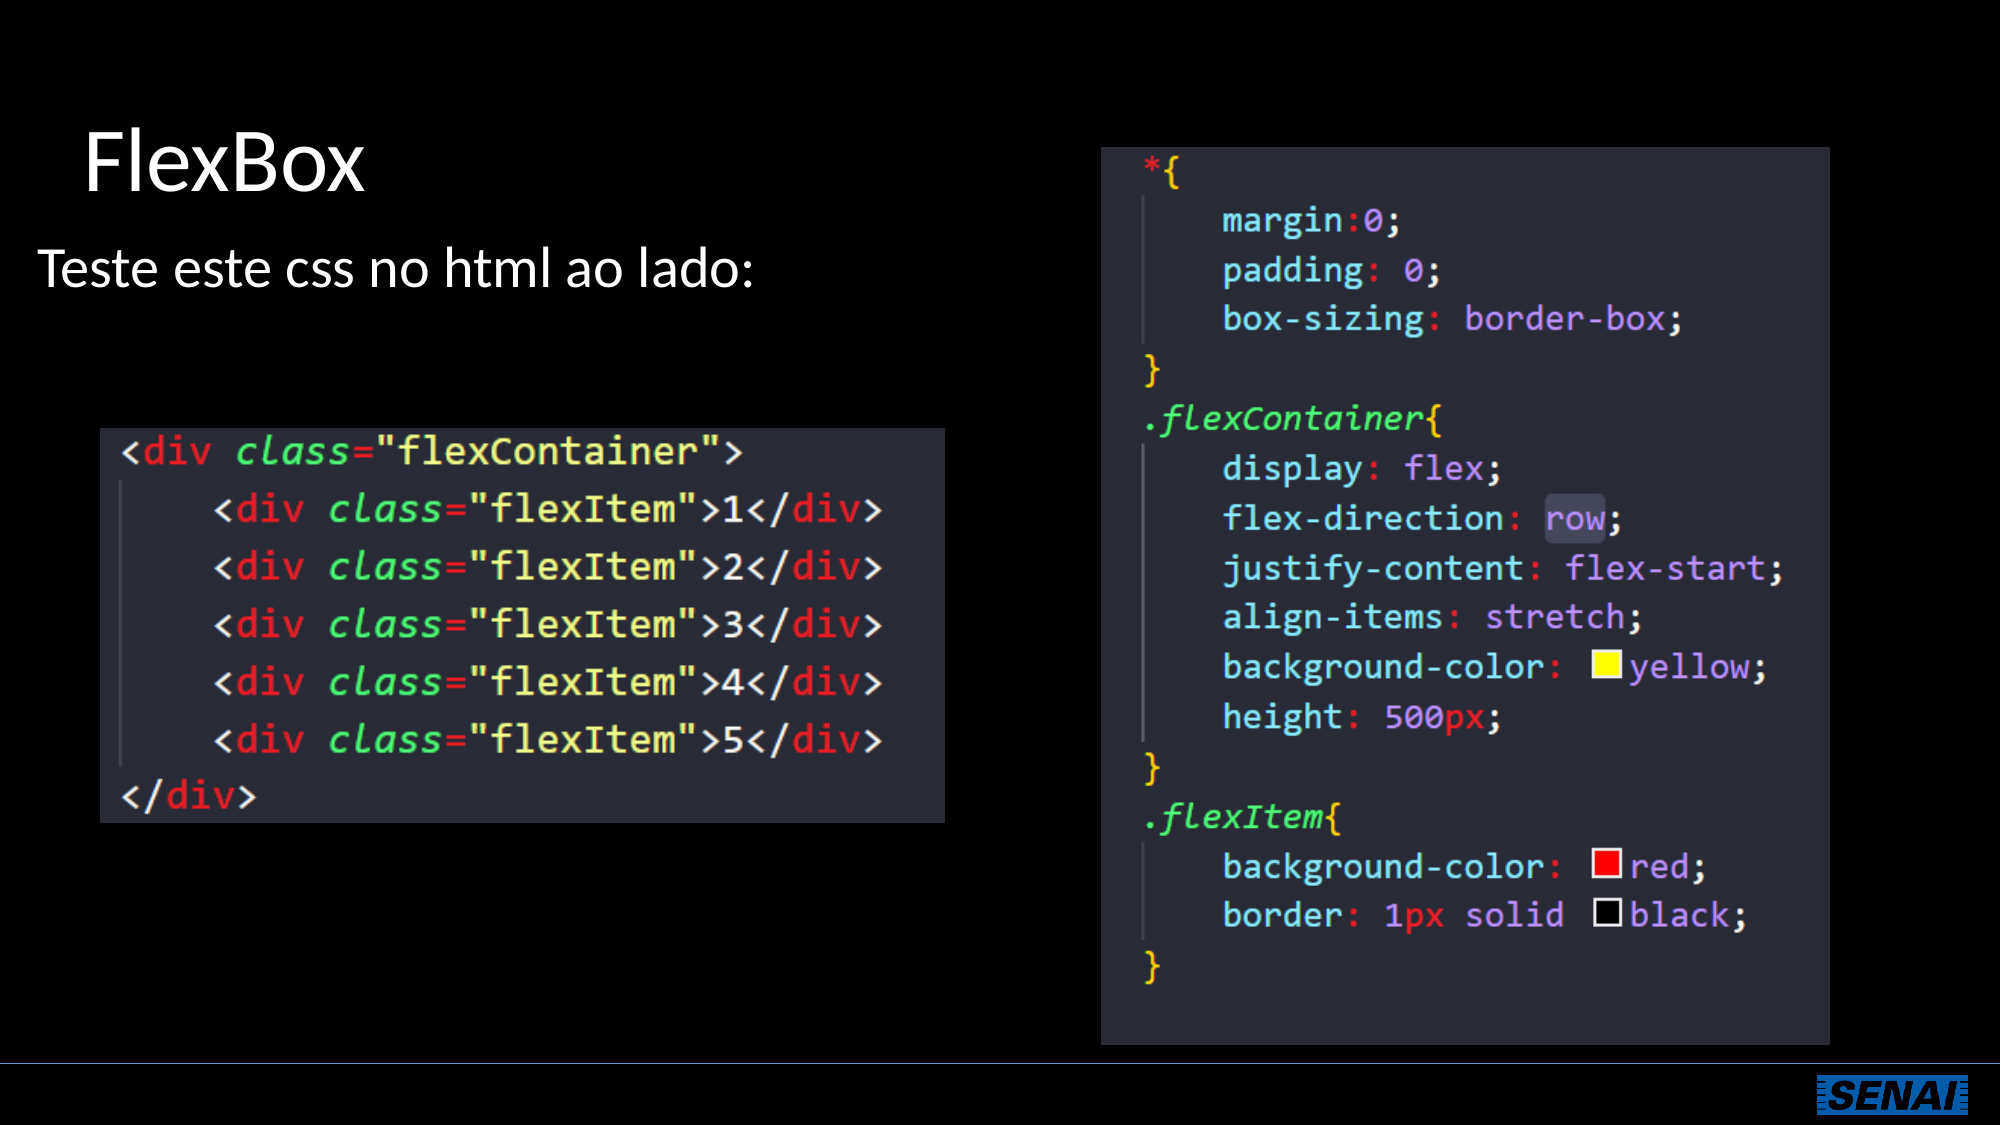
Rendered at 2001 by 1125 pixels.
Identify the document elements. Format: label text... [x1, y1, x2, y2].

picture [100, 428, 945, 823]
picture [1817, 1075, 1968, 1115]
title FlexBox [68, 97, 1932, 223]
list Teste este css no html ao lado: [0, 222, 1096, 970]
picture [1101, 147, 1830, 1046]
